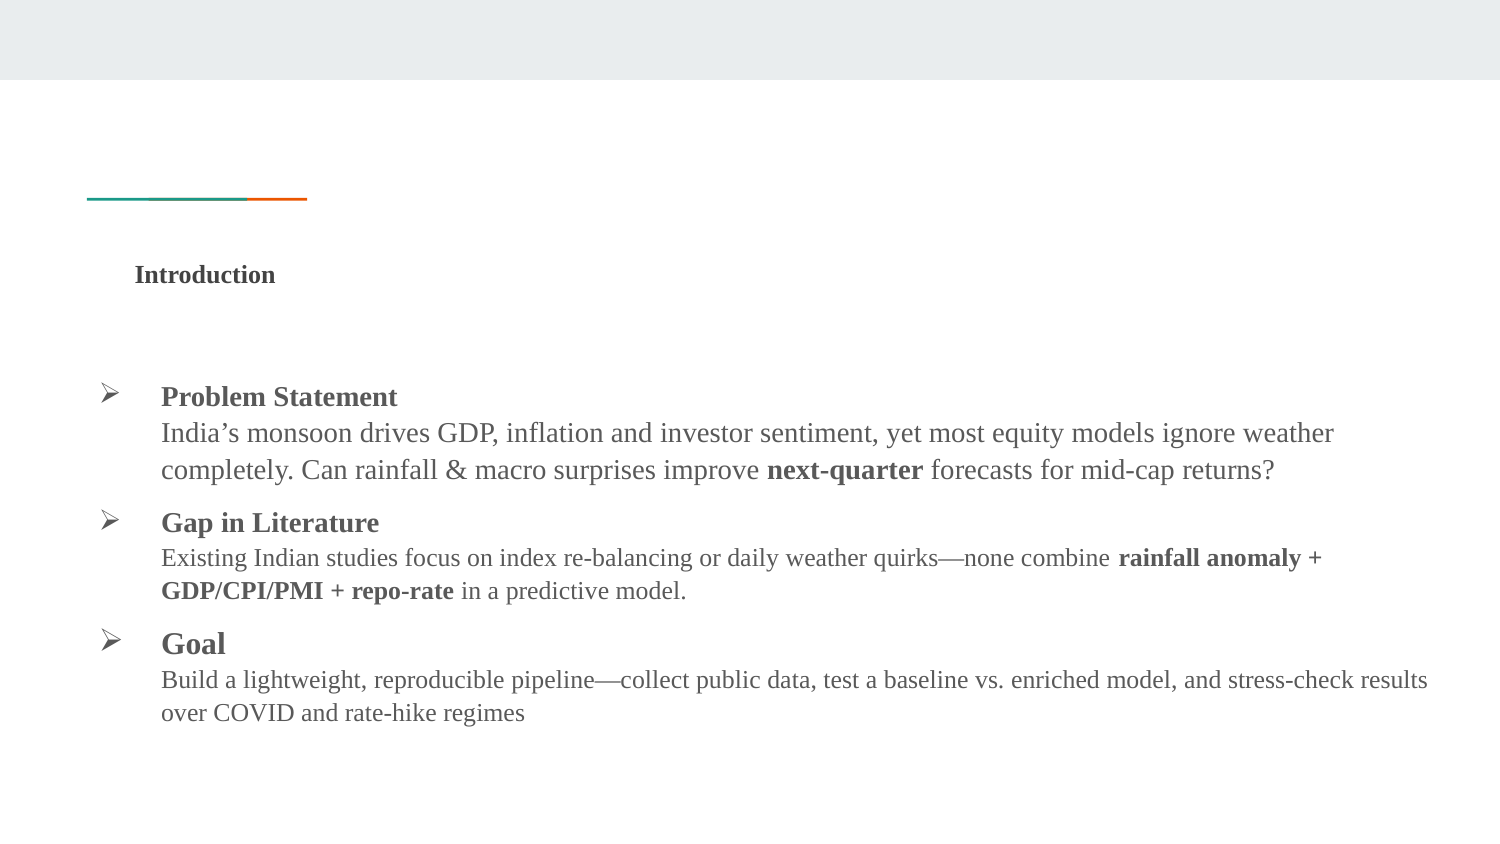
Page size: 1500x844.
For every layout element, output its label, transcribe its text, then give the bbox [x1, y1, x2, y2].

title Introduction [119, 216, 1381, 305]
list Problem Statement India’s monsoon drives GDP, inflation and investor sentiment, yet most equity models ignore weather completely. Can rainfall & macro surprises improve next-quarter forecasts for mid-cap returns? Gap in Literature Existing Indian studies focus on index re-balancing or daily weather quirks—none combine rainfall anomaly + GDP/CPI/PMI + repo-rate in a predictive model. Goal Build a lightweight, reproducible pipeline—collect public data, test a baseline vs. enriched model, and stress-check results over COVID and rate-hike regimes [83, 361, 1460, 749]
